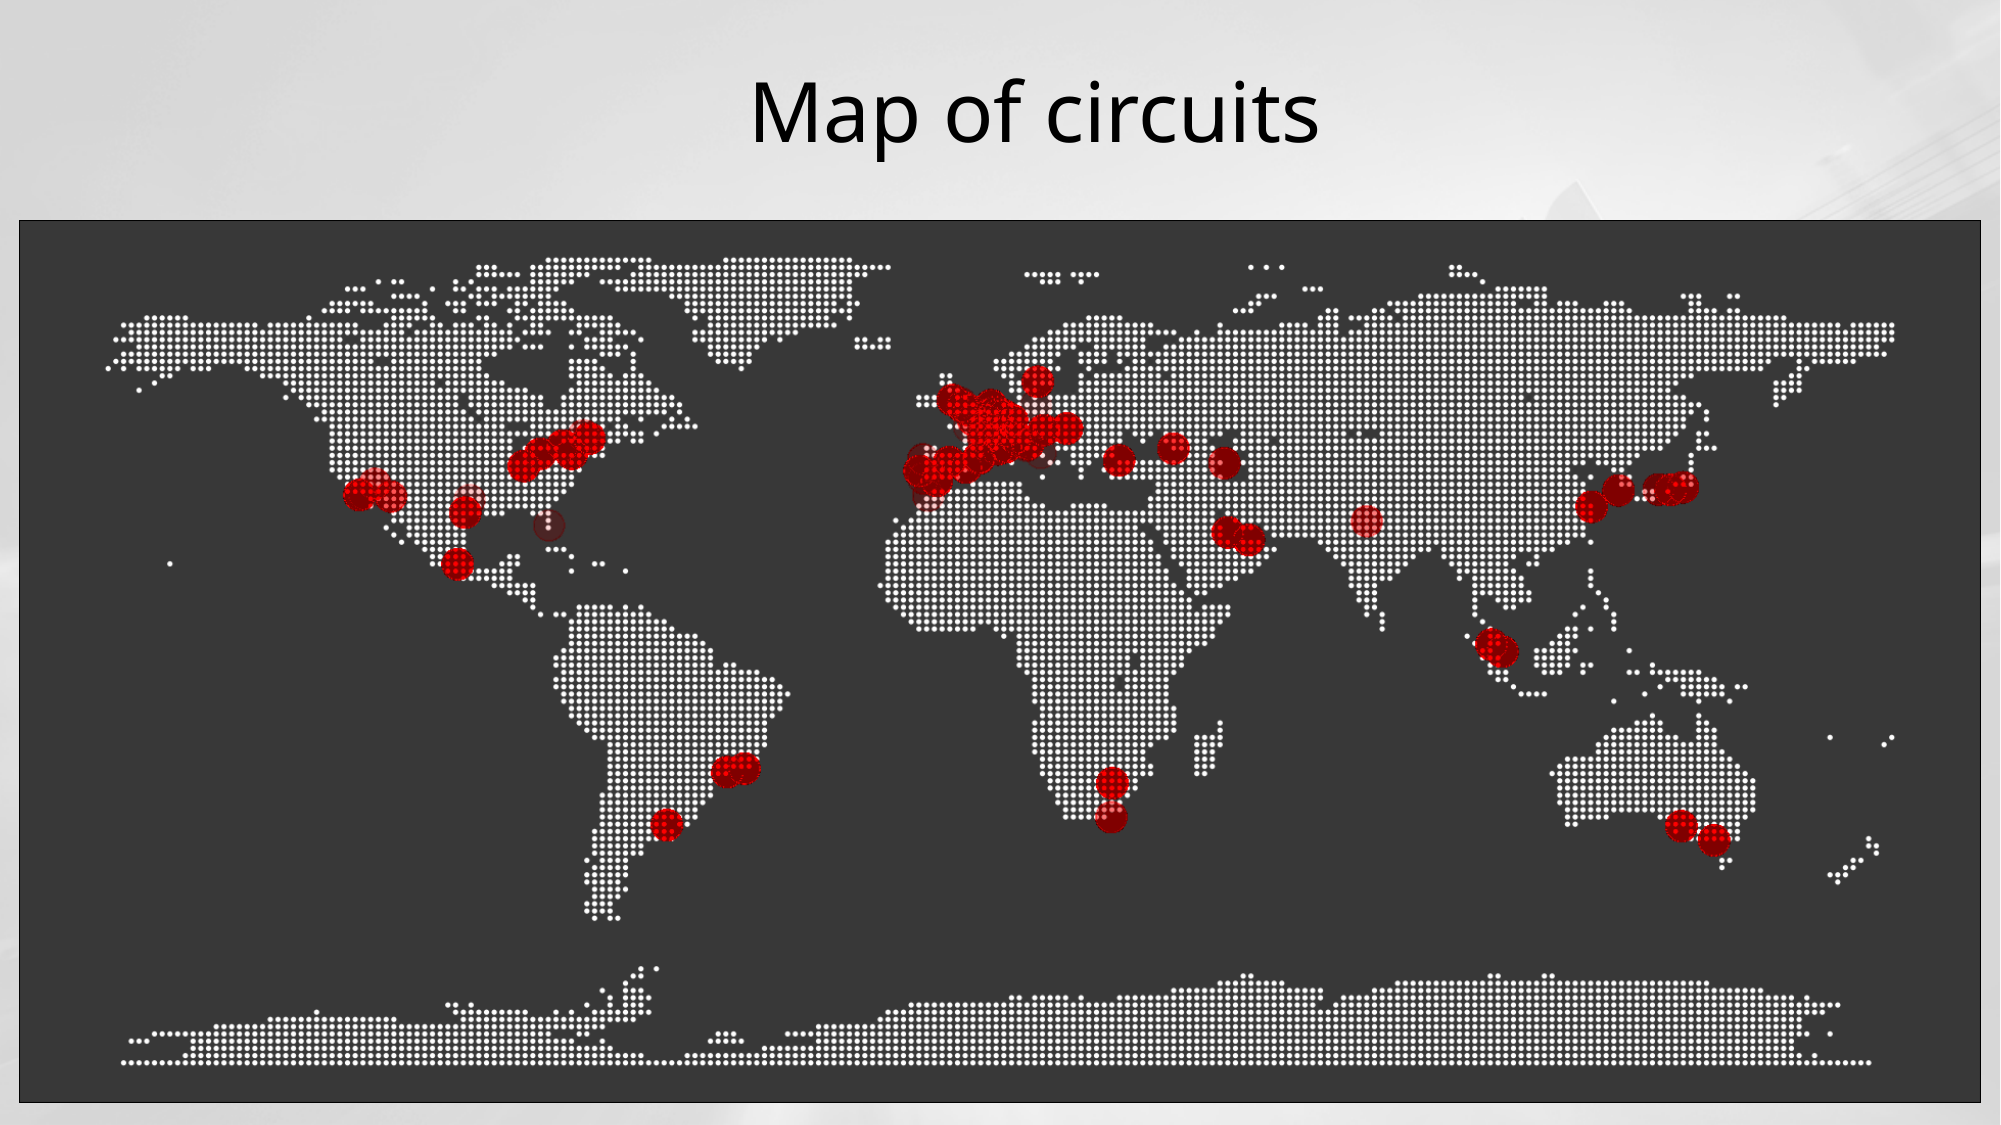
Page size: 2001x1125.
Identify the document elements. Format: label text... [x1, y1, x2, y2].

picture [0, 0, 2001, 1125]
text_box Map of circuits [319, 51, 1751, 167]
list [19, 220, 1981, 1103]
